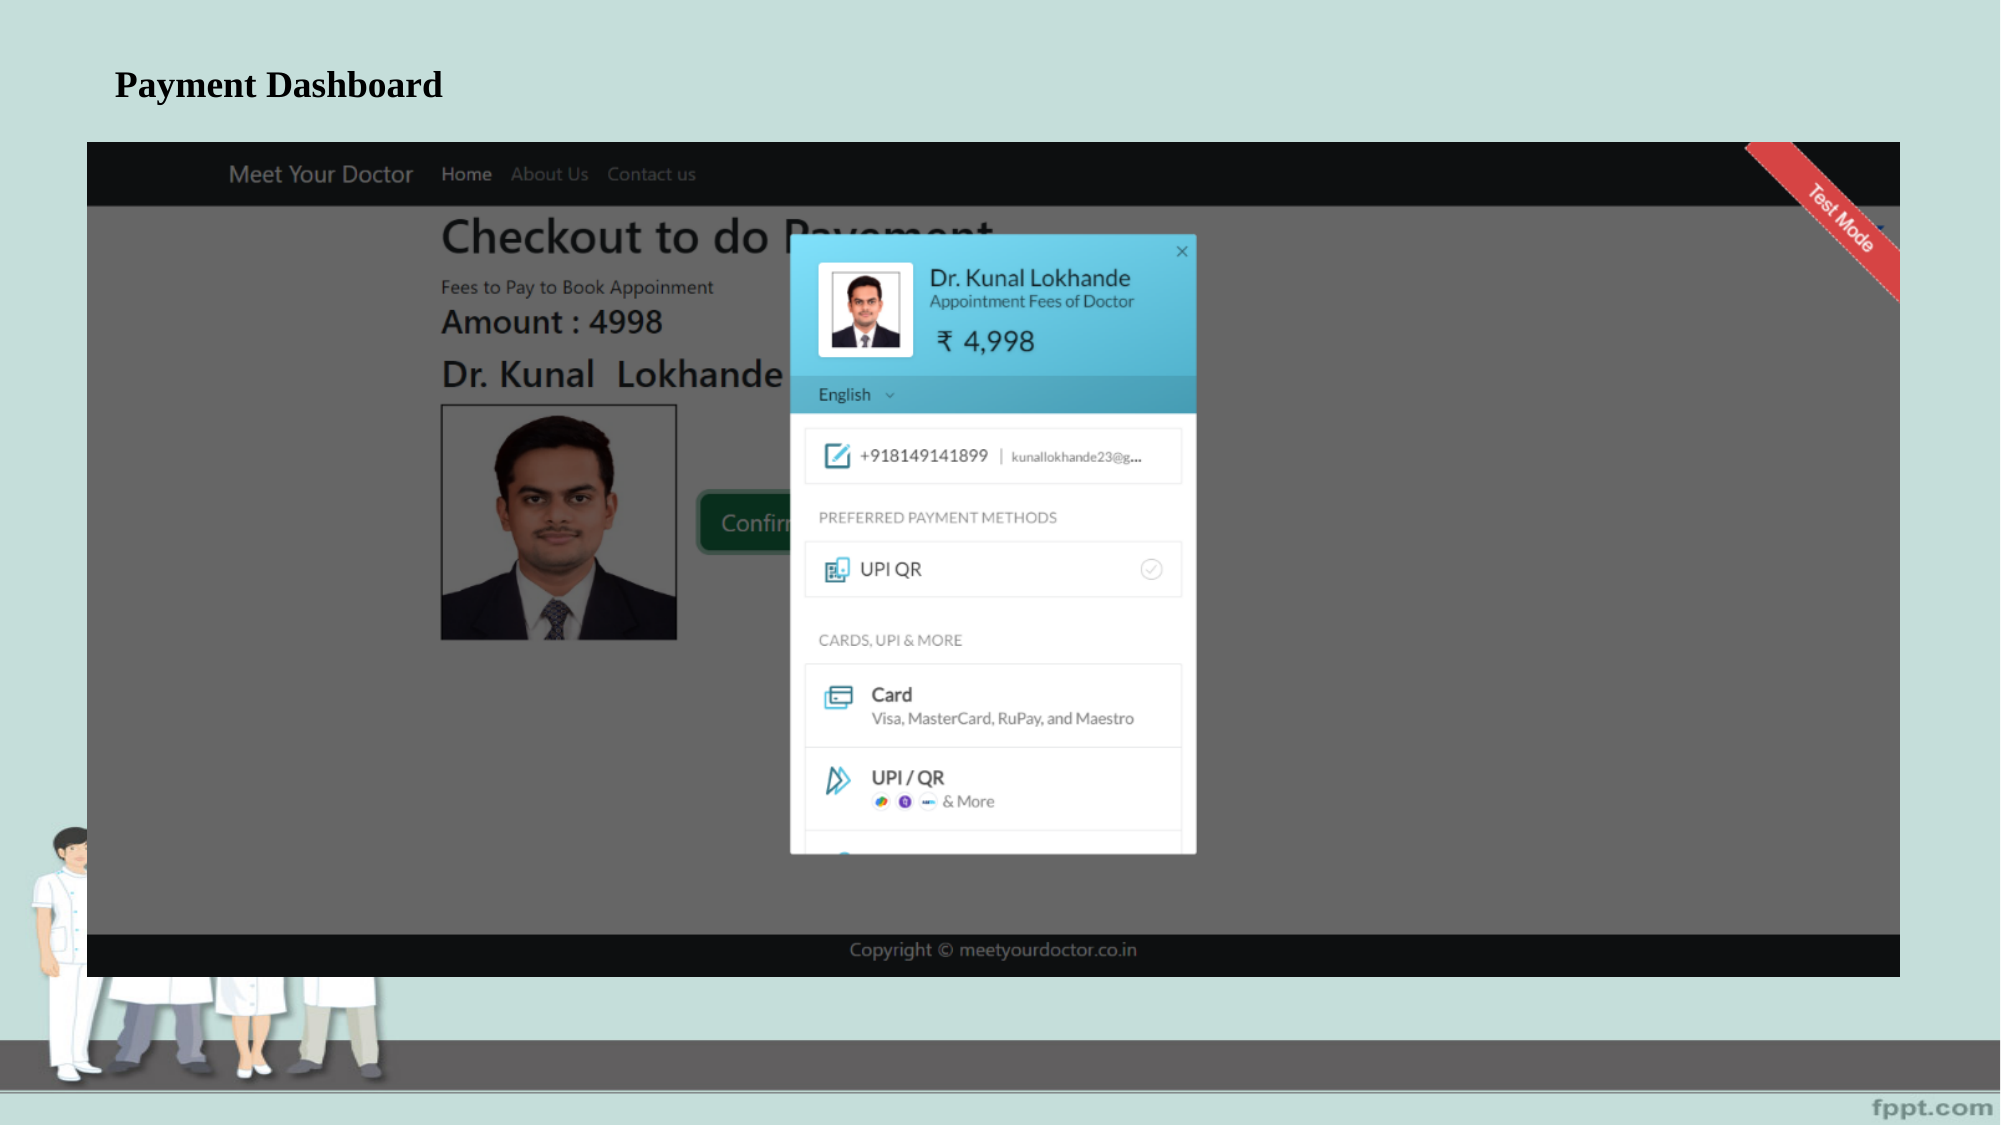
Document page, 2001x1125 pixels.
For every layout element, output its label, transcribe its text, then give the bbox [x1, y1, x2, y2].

picture [0, 0, 2001, 1125]
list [87, 142, 1900, 977]
title Payment Dashboard [99, 45, 1900, 121]
